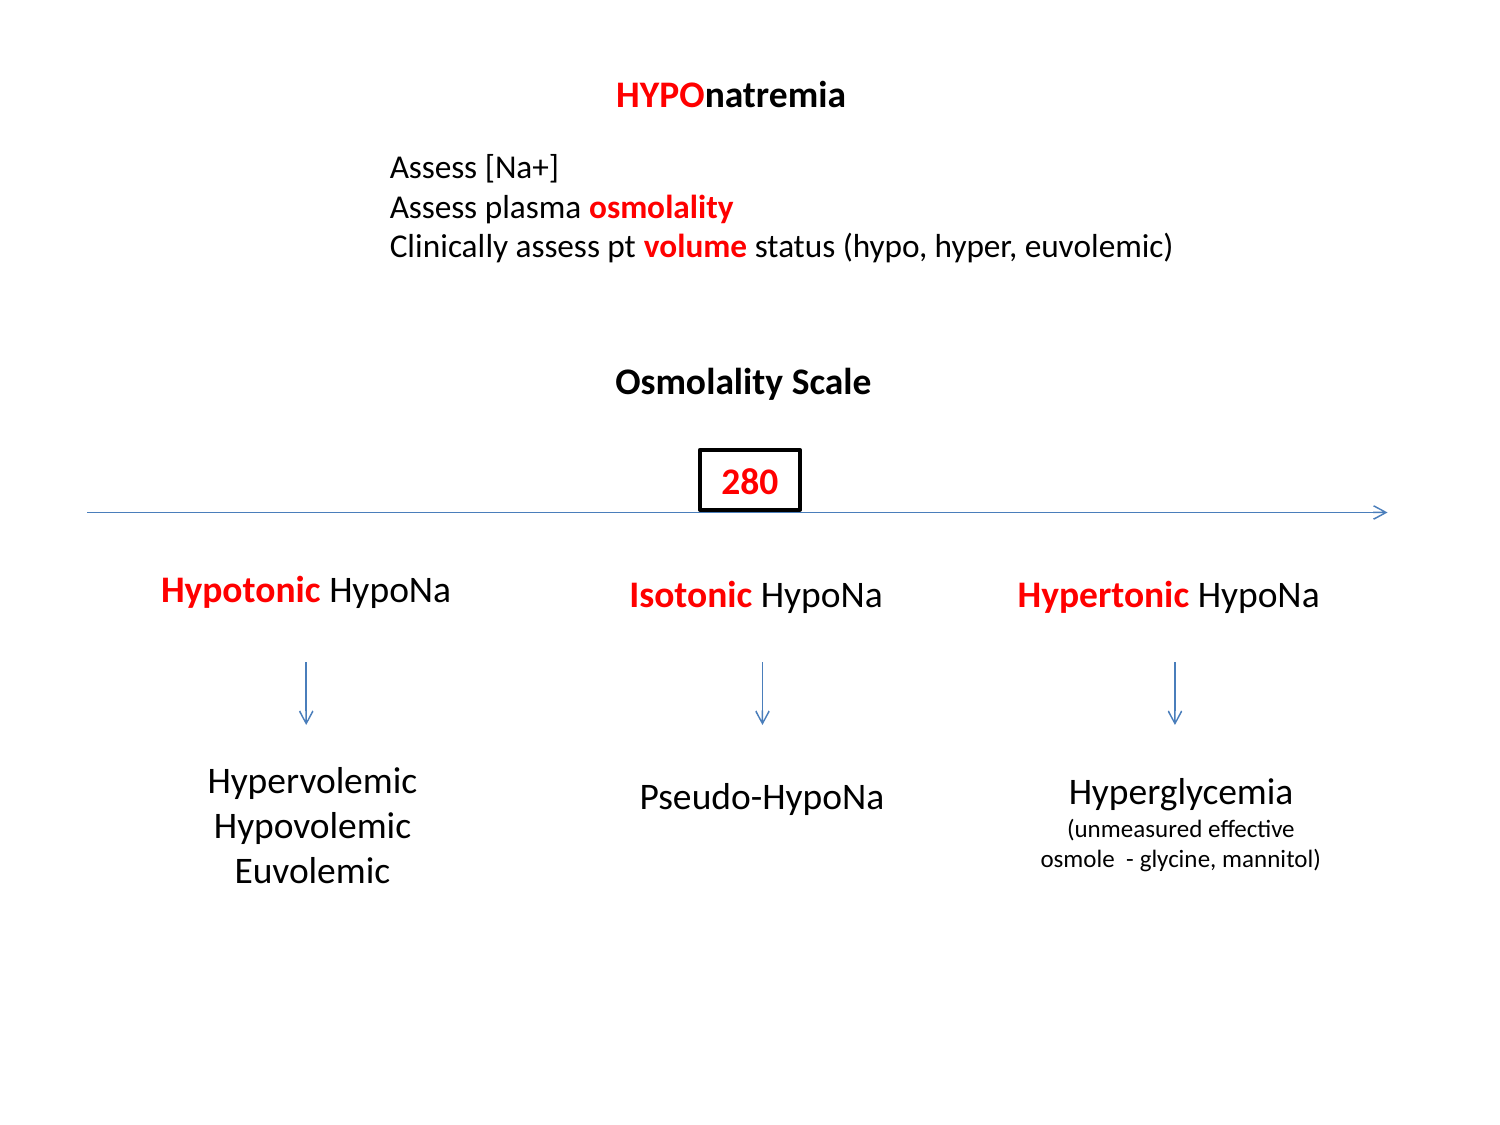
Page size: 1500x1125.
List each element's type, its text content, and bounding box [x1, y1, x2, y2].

text_box Assess [Na+] Assess plasma osmolality Clinically assess pt volume status (hypo, hyper, euvolemic) [375, 137, 1238, 272]
text_box Pseudo-HypoNa [624, 764, 913, 825]
text_box Hypertonic HypoNa [999, 562, 1338, 623]
text_box Osmolality Scale [587, 349, 900, 410]
text_box Hyperglycemia (unmeasured effective osmole - glycine, mannitol) [1024, 760, 1338, 880]
text_box 280 [699, 449, 800, 510]
text_box Hypervolemic Hypovolemic Euvolemic [174, 748, 450, 899]
text_box Isotonic HypoNa [599, 562, 913, 623]
text_box Hypotonic HypoNa [124, 558, 488, 618]
text_box HYPOnatremia [574, 62, 888, 123]
